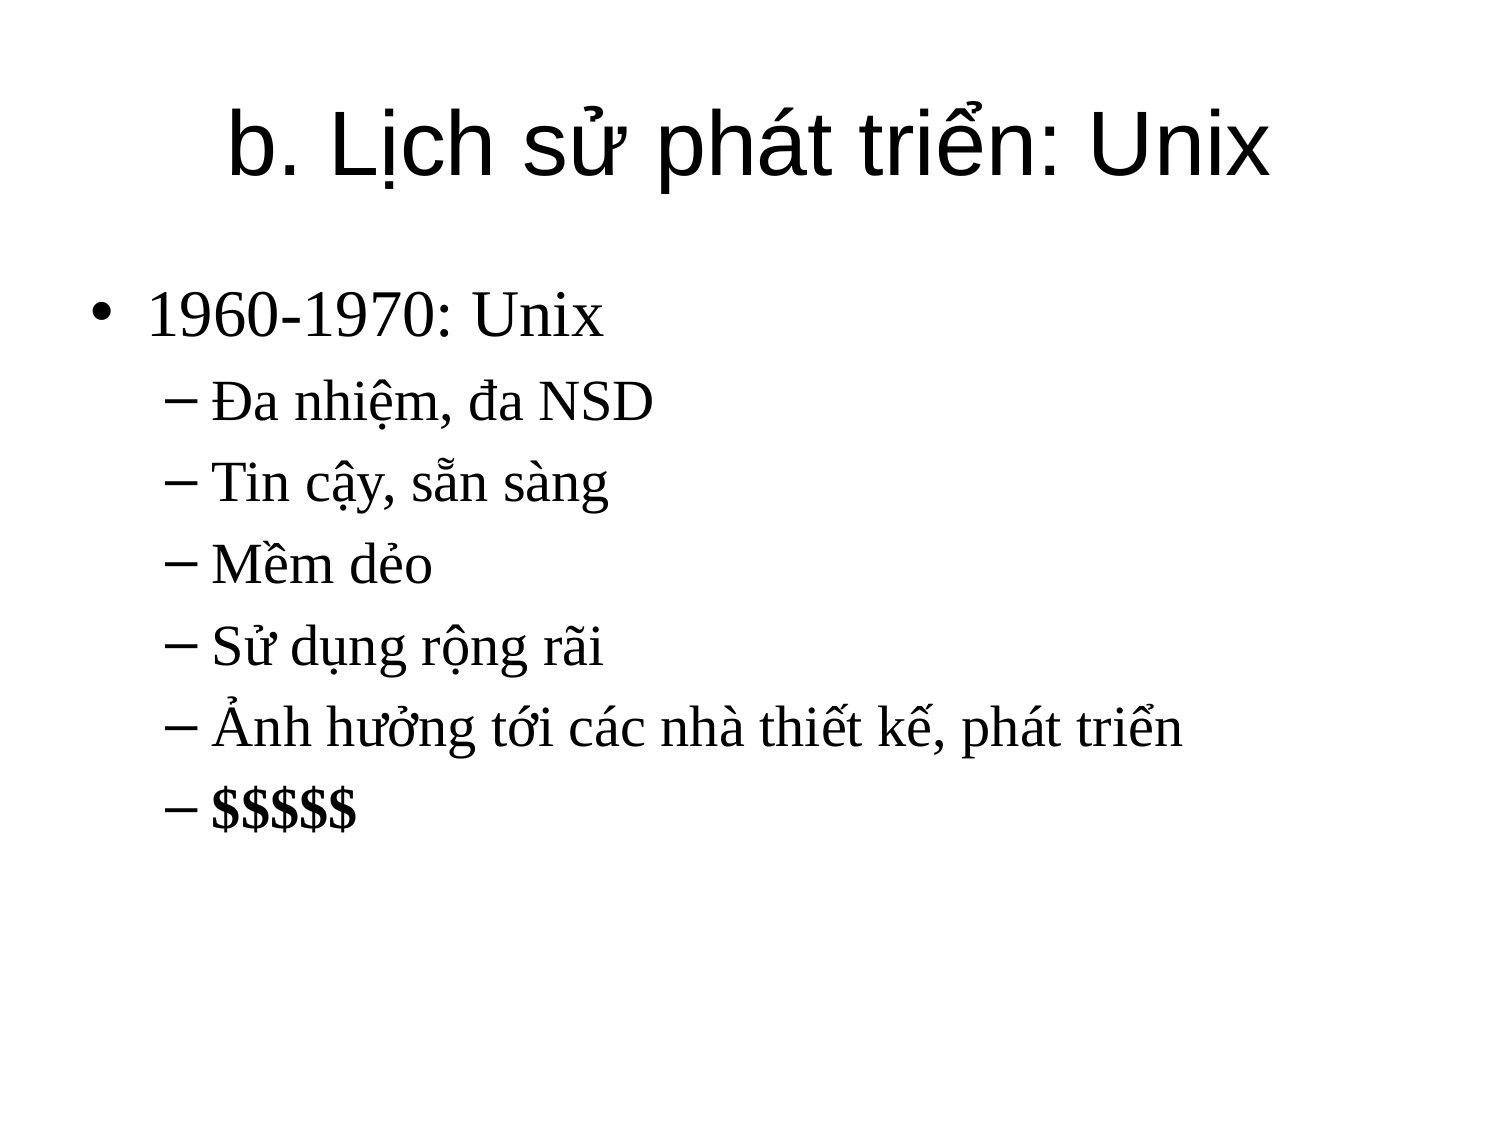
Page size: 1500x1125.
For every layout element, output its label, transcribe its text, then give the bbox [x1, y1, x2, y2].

list 1960-1970: Unix Đa nhiệm, đa NSD Tin cậy, sẵn sàng Mềm dẻo Sử dụng rộng rãi Ảnh hưởng tới các nhà thiết kế, phát triển $$$$$ [75, 262, 1425, 1005]
title b. Lịch sử phát triển: Unix [75, 45, 1425, 233]
